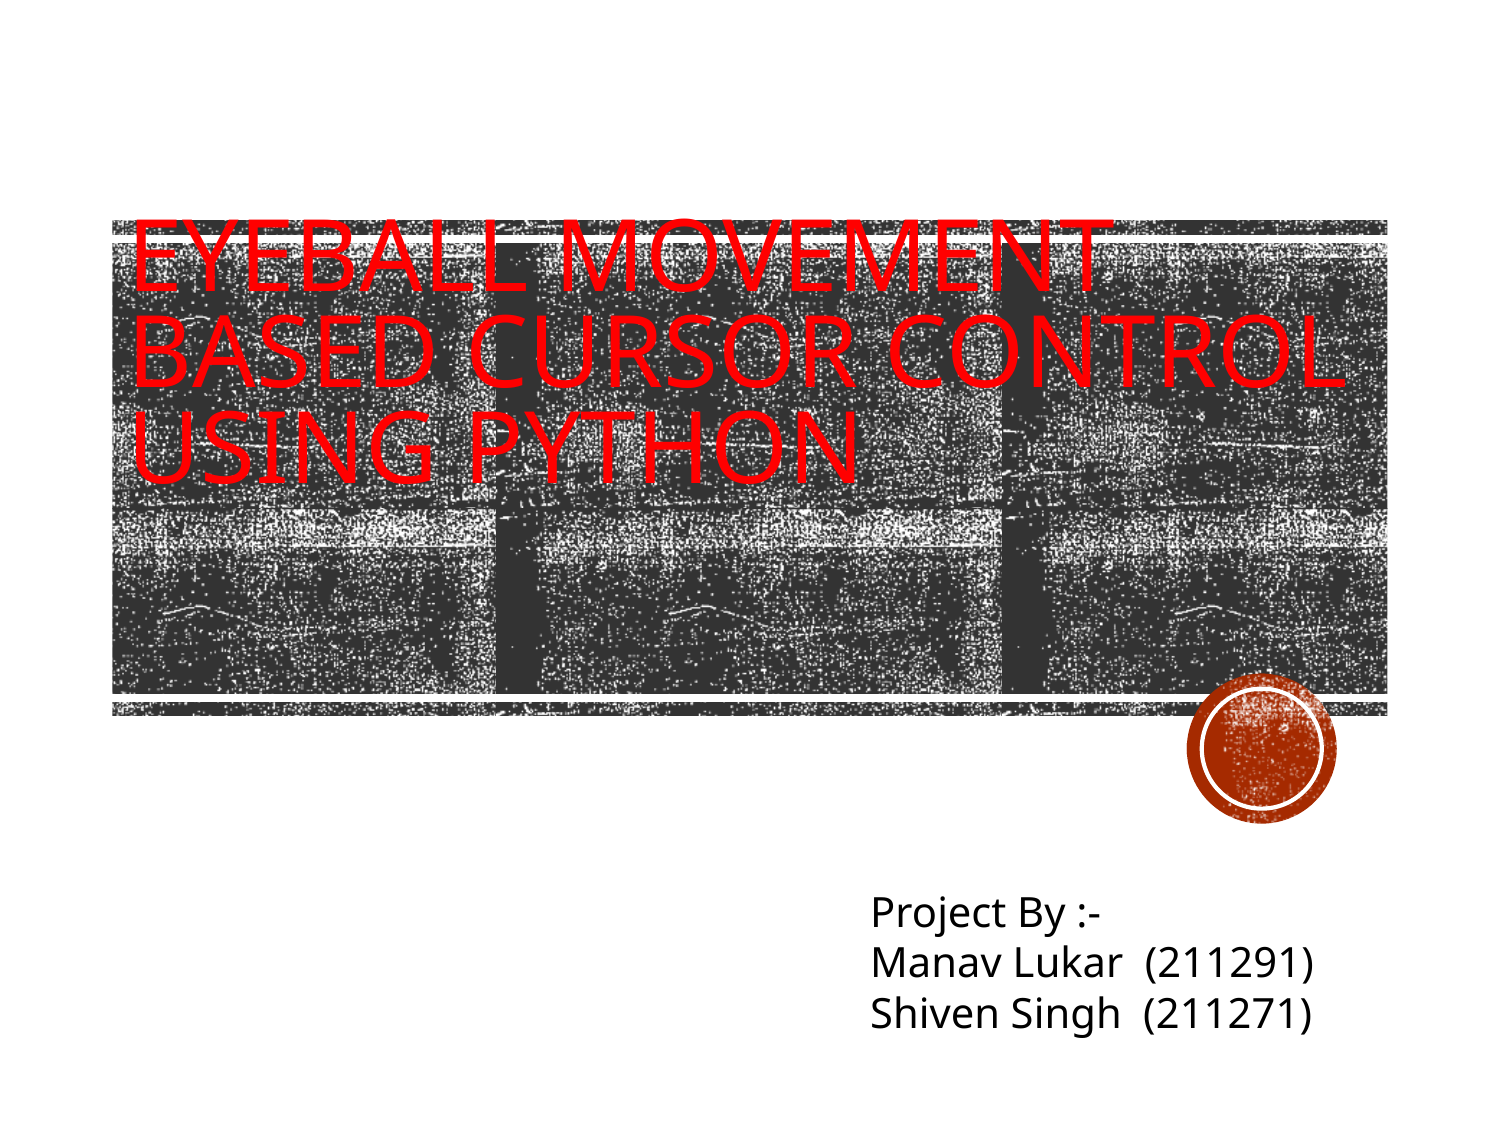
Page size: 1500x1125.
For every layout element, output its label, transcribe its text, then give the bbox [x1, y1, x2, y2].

text_box Project By :- Manav Lukar (211291) Shiven Singh (211271) [855, 878, 1477, 1044]
title Eyeball Movement based Cursor Control using python [112, 70, 1388, 551]
